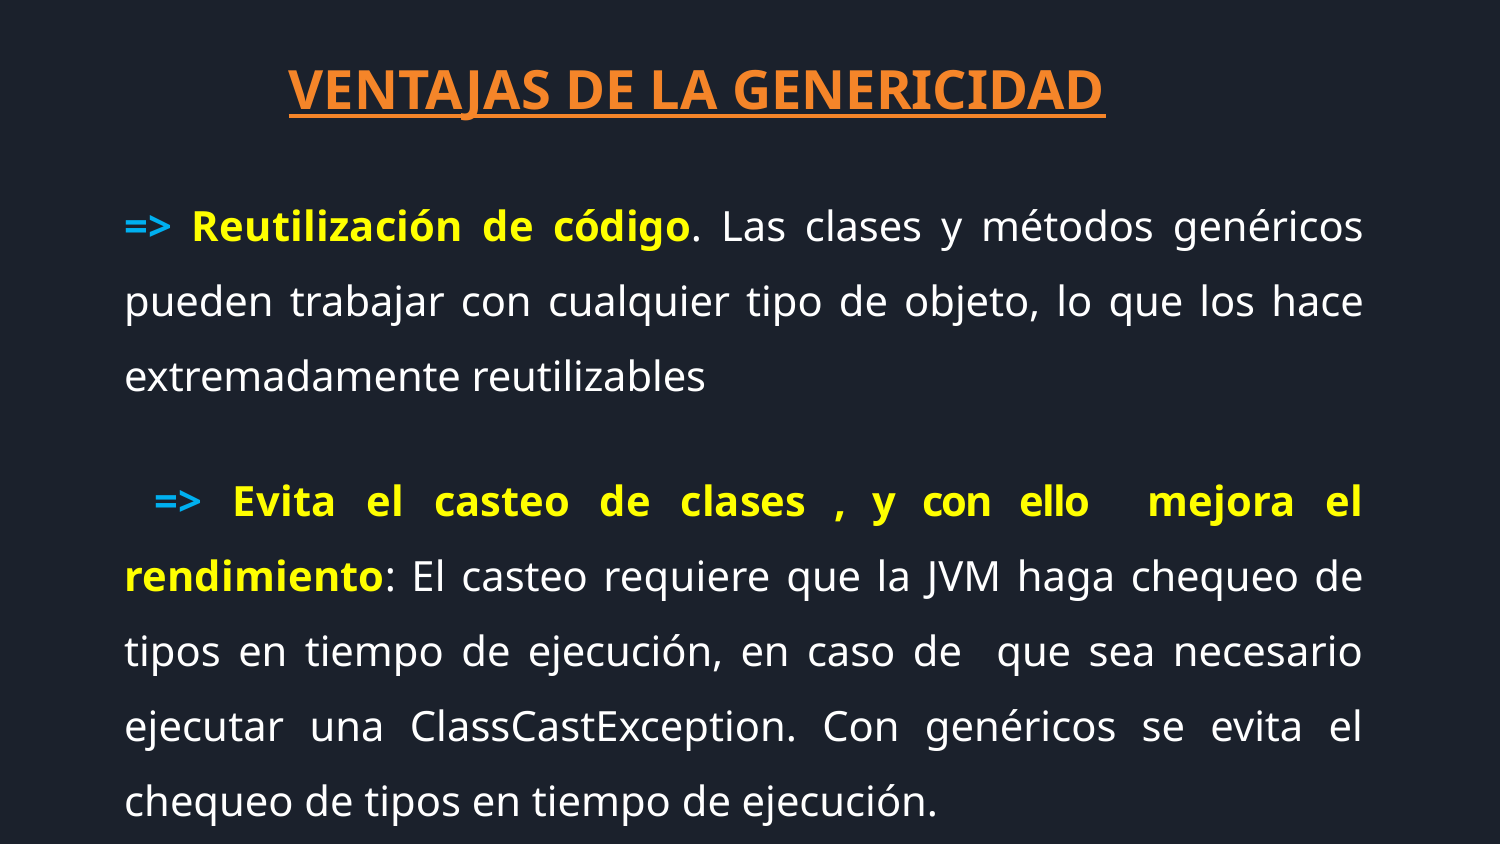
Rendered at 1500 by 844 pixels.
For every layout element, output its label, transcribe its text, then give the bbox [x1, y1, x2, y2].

text_box VENTAJAS DE LA GENERICIDAD [122, 40, 1273, 136]
text_box => Reutilización de código. Las clases y métodos genéricos pueden trabajar con cualquier tipo de objeto, lo que los hace extremadamente reutilizables => Evita el casteo de clases , y con ello mejora el rendimiento: El casteo requiere que la JVM haga chequeo de tipos en tiempo de ejecución, en caso de que sea necesario ejecutar una ClassCastException. Con genéricos se evita el chequeo de tipos en tiempo de ejecución. [122, 173, 1467, 826]
